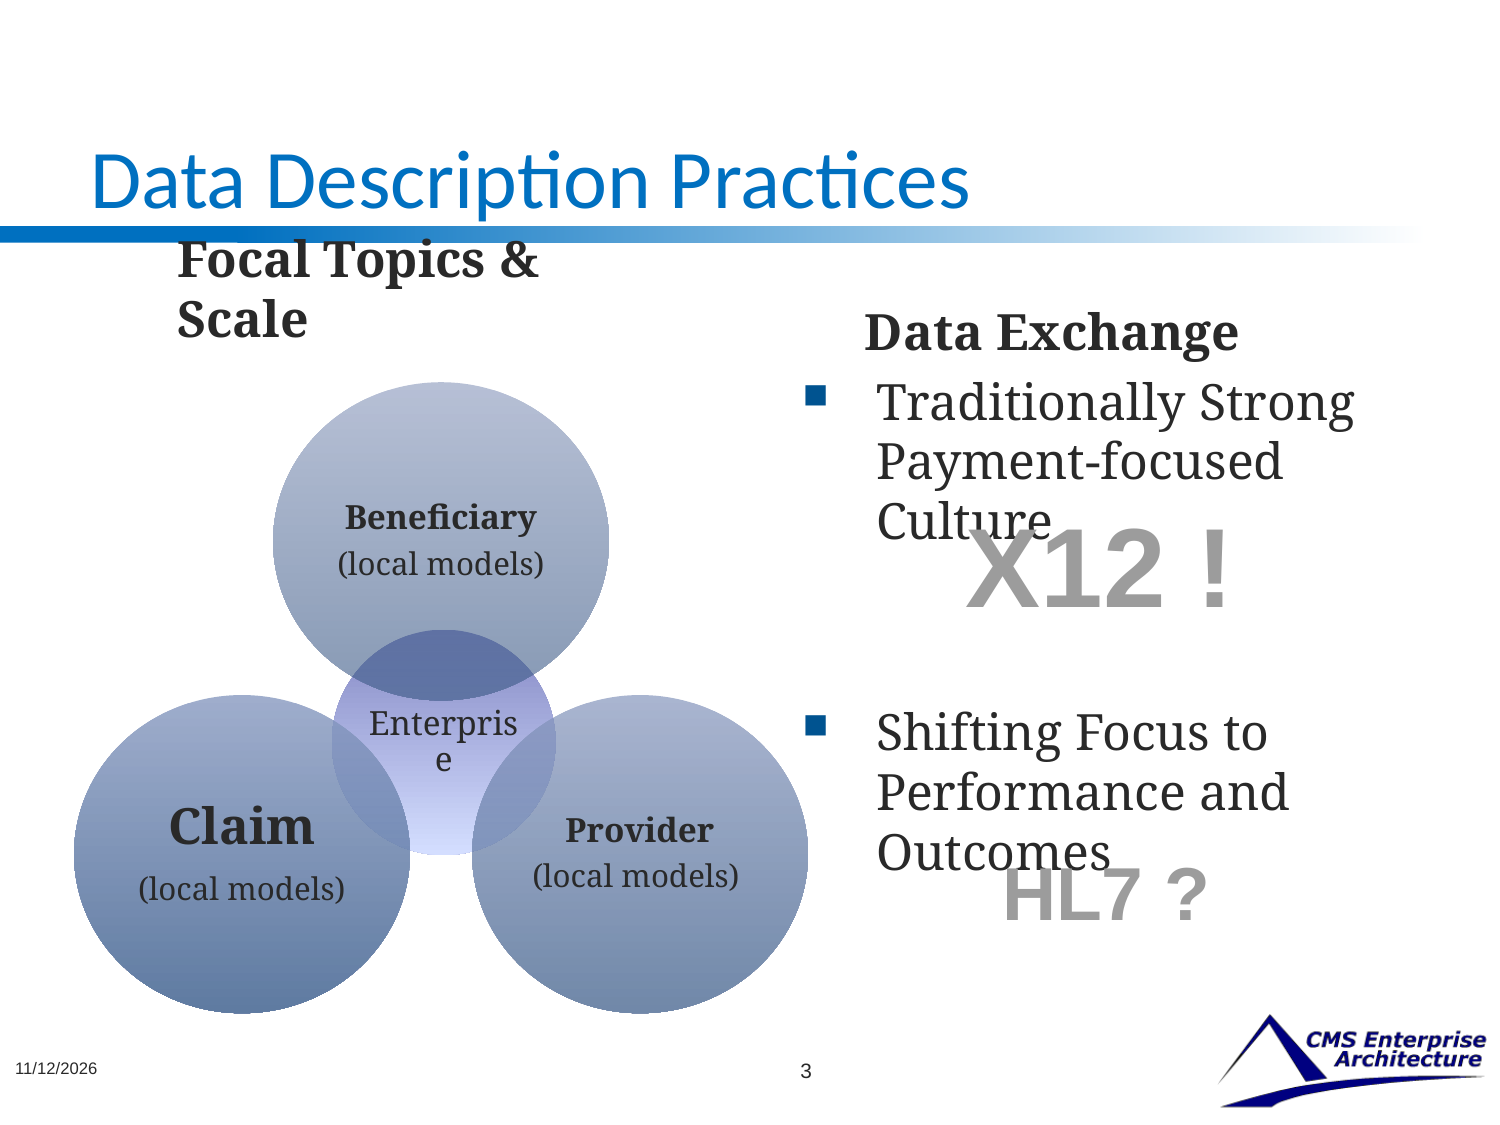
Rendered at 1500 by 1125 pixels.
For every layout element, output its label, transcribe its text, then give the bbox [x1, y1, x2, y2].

text_box HL7 ? [1024, 837, 1250, 943]
list Data Exchange [849, 262, 1388, 362]
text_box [0, 287, 1013, 1047]
picture [1216, 1013, 1500, 1125]
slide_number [0, 1057, 313, 1125]
text_box X12 ! [1024, 487, 1250, 638]
slide_number 3 [649, 1057, 963, 1125]
list Traditionally Strong Payment-focused Culture Shifting Focus to Performance and Outcomes [1024, 362, 1451, 1011]
title Data Description Practices [74, 44, 1426, 233]
list Focal Topics & Scale [162, 249, 688, 277]
